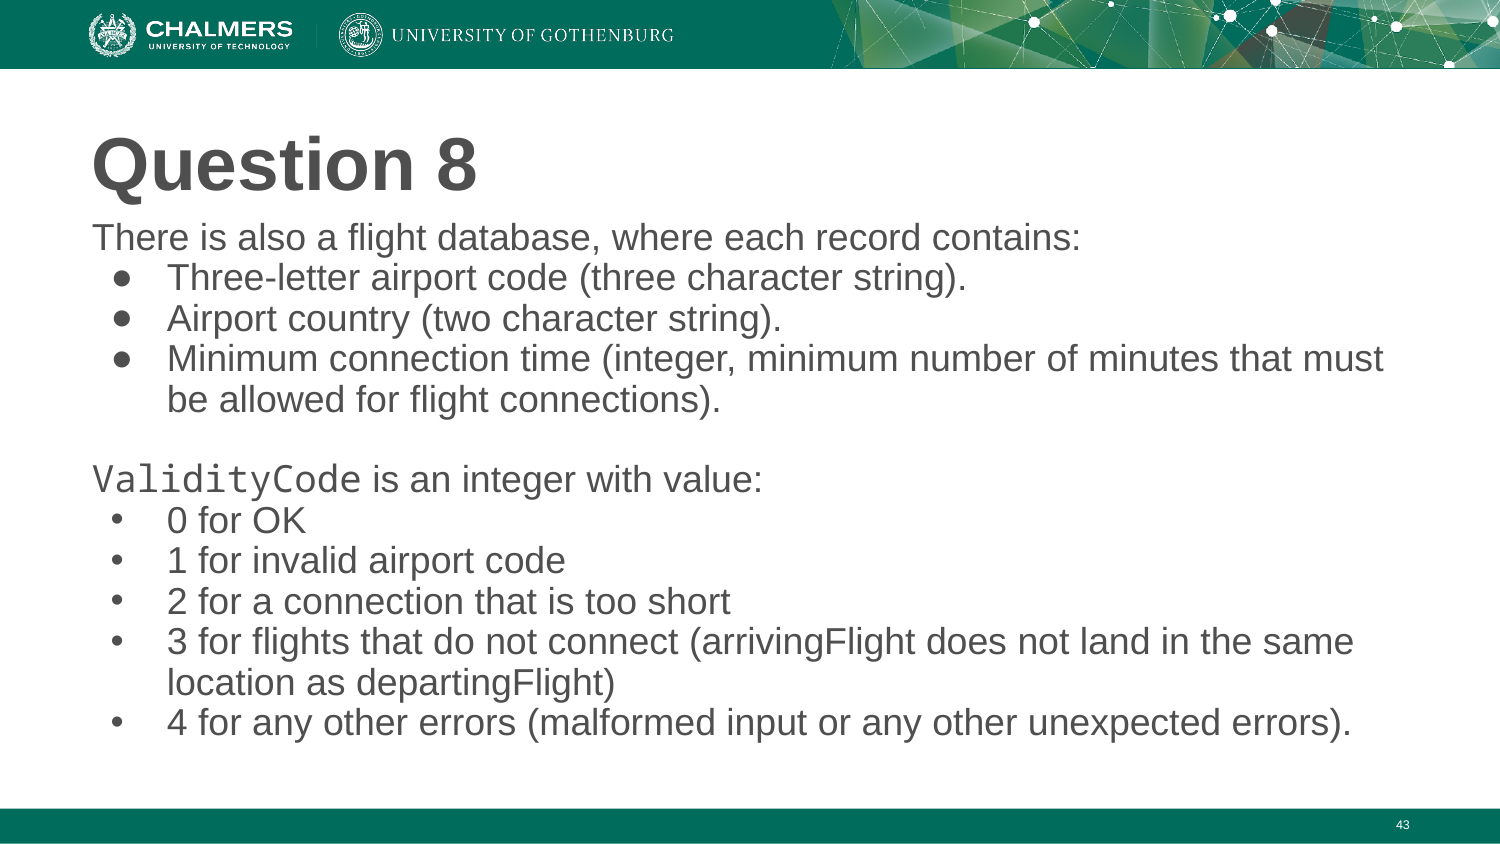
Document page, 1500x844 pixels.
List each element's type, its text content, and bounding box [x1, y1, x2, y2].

title Question 8 [76, 100, 1425, 210]
slide_number ‹#› [1074, 809, 1425, 844]
picture [64, 0, 696, 85]
picture [759, 0, 1500, 68]
list There is also a flight database, where each record contains: Three-letter airport code (three character string). Airport country (two character string). Minimum connection time (integer, minimum number of minutes that must be allowed for flight connections). ValidityCode is an integer with value: 0 for OK 1 for invalid airport code 2 for a connection that is too short 3 for flights that do not connect (arrivingFlight does not land in the same location as departingFlight) 4 for any other errors (malformed input or any other unexpected errors). [76, 210, 1425, 782]
